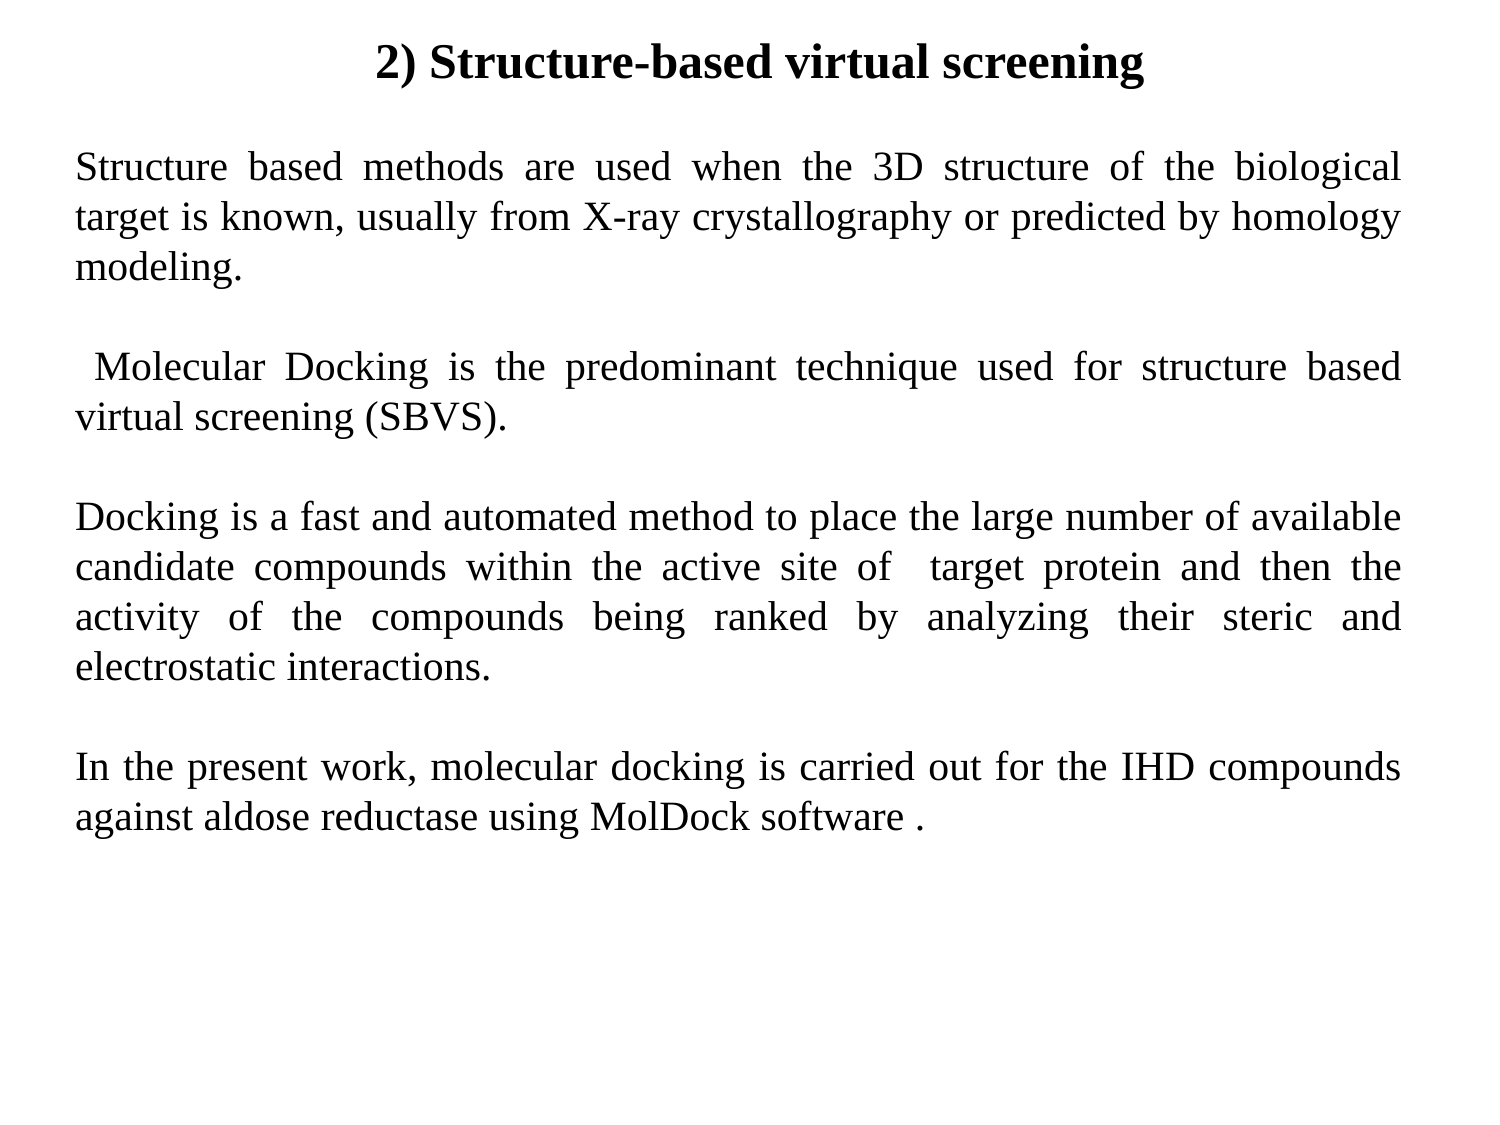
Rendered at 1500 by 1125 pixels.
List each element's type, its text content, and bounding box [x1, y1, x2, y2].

text_box 2) Structure-based virtual screening Structure based methods are used when the 3D structure of the biological target is known, usually from X-ray crystallography or predicted by homology modeling. Molecular Docking is the predominant technique used for structure based virtual screening (SBVS). Docking is a fast and automated method to place the large number of available candidate compounds within the active site of target protein and then the activity of the compounds being ranked by analyzing their steric and electrostatic interactions. In the present work, molecular docking is carried out for the IHD compounds against aldose reductase using MolDock software . [0, 3, 1418, 846]
